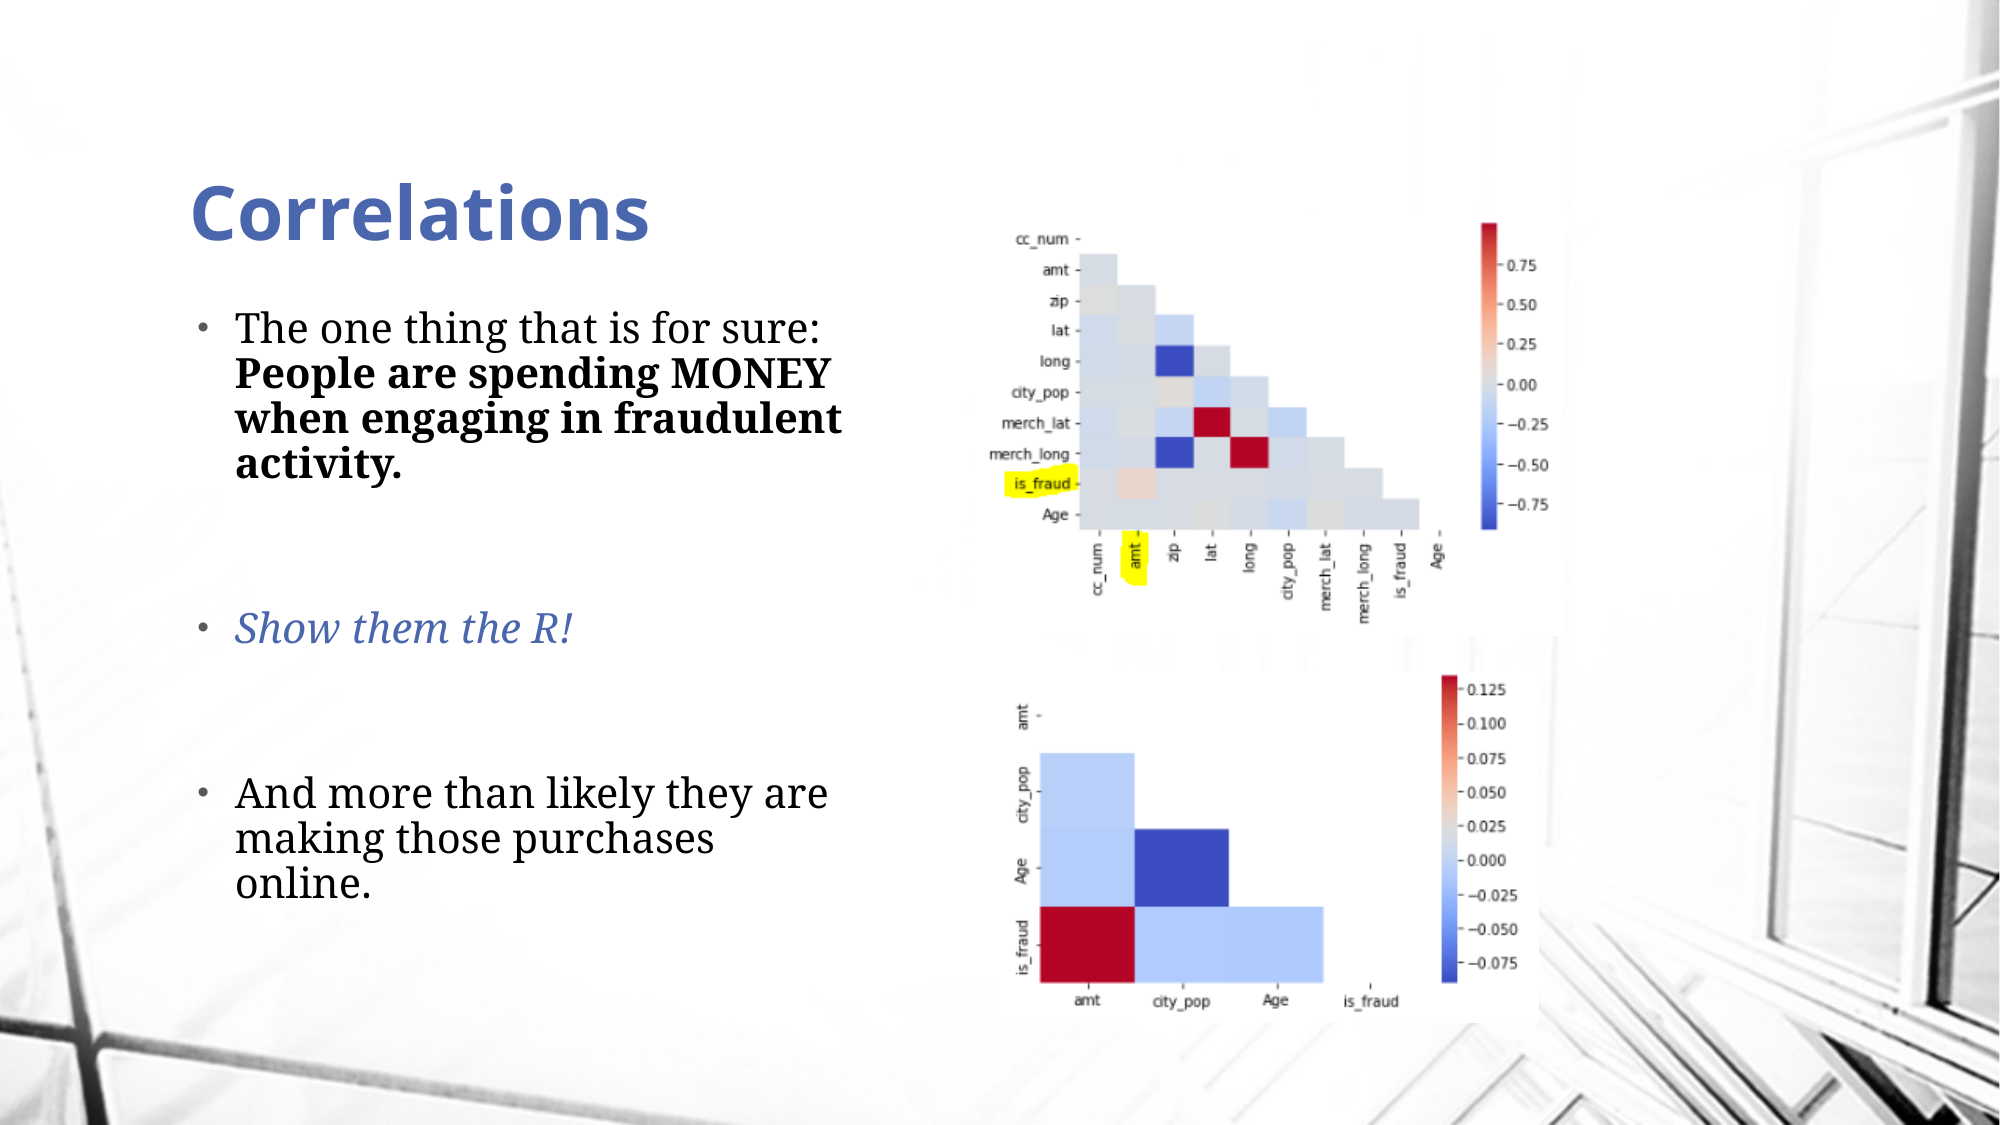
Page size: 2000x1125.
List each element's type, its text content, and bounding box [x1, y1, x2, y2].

list The one thing that is for sure: People are spending MONEY when engaging in fraudulent activity. Show them the R! And more than likely they are making those purchases online. [174, 299, 873, 988]
title Correlations [174, 87, 1600, 263]
picture [0, 0, 2000, 1125]
